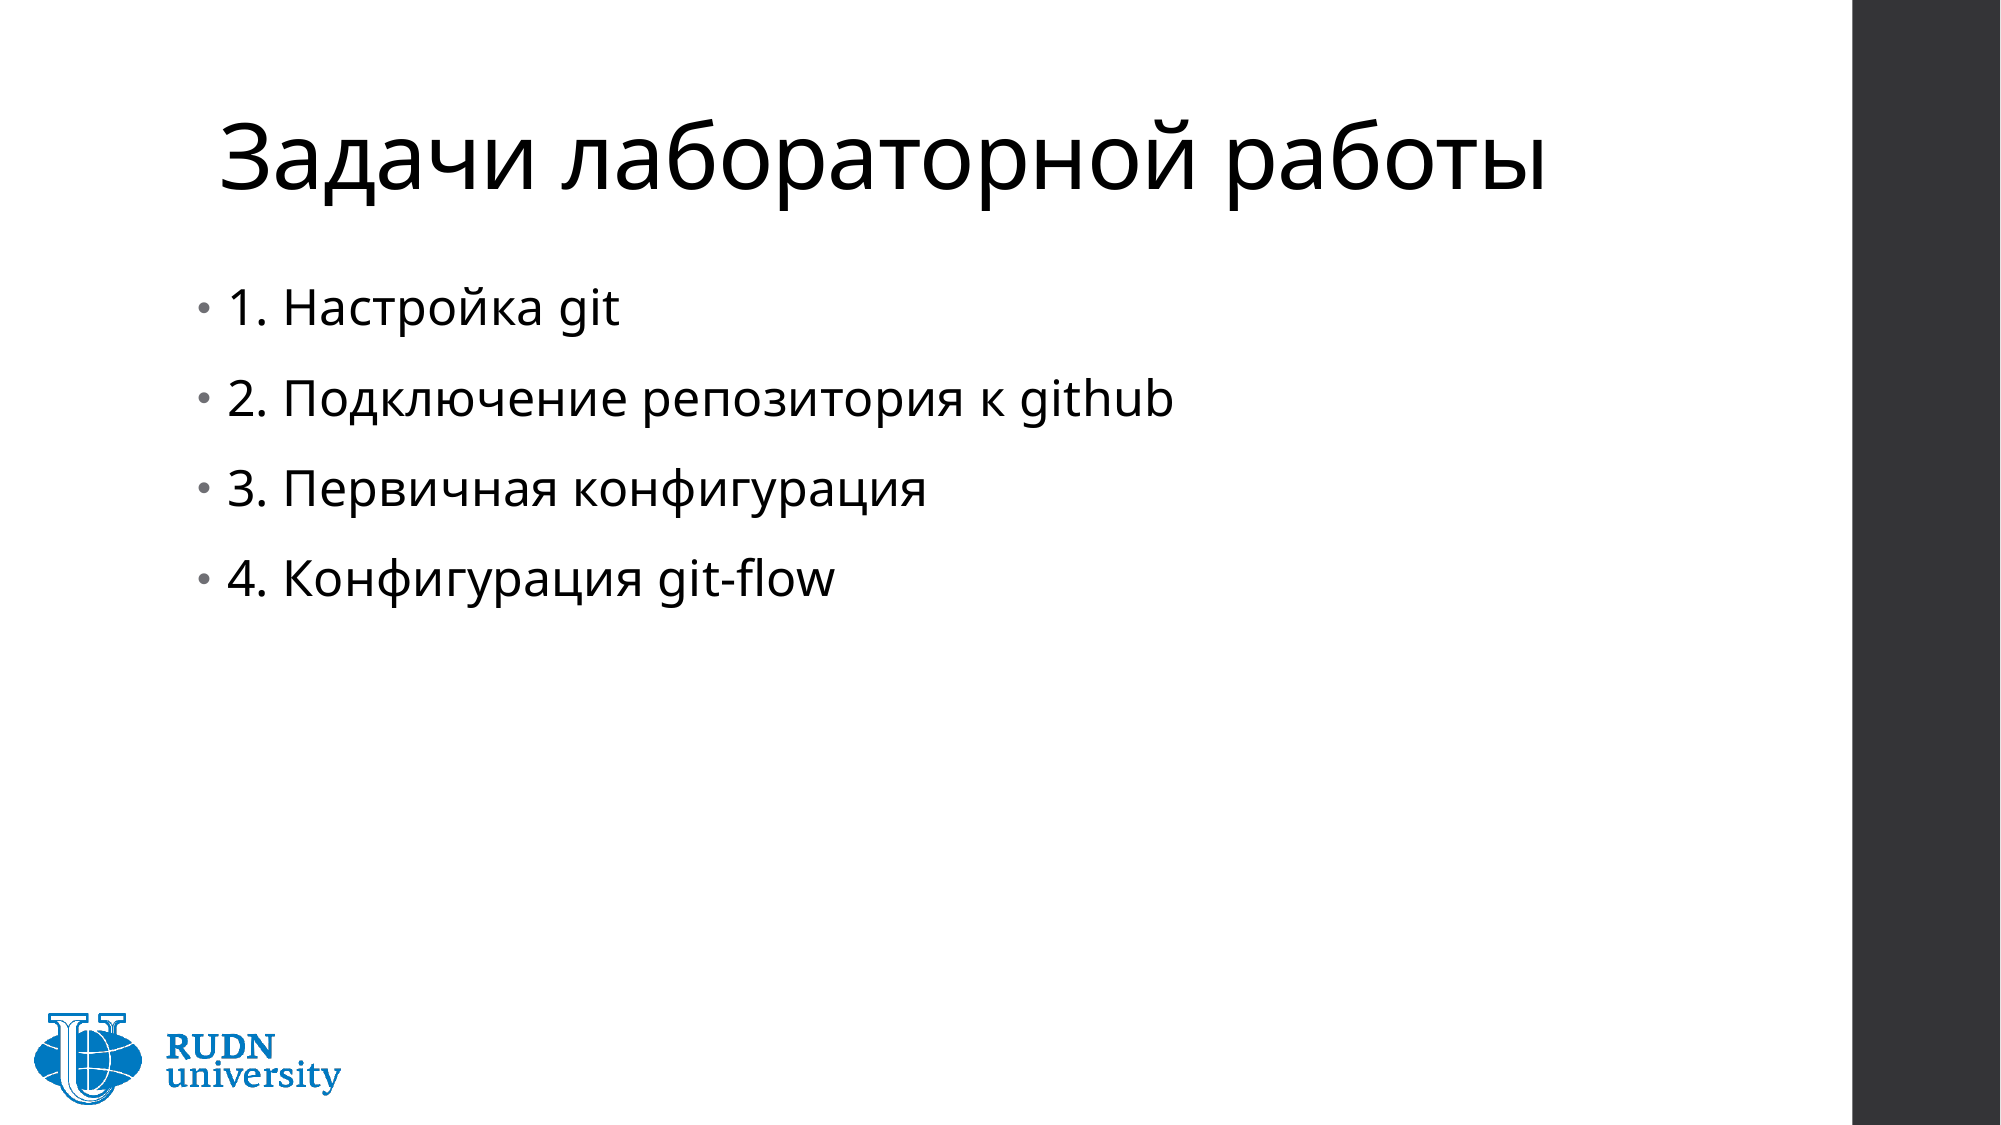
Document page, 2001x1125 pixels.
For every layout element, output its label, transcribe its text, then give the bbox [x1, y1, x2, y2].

title Задачи лабораторной работы [204, 0, 1795, 218]
list 1. Настройка git 2. Подключение репозитория к github 3. Первичная конфигурация 4. Конфигурация git-flow [182, 272, 1685, 1071]
picture [34, 1013, 342, 1106]
